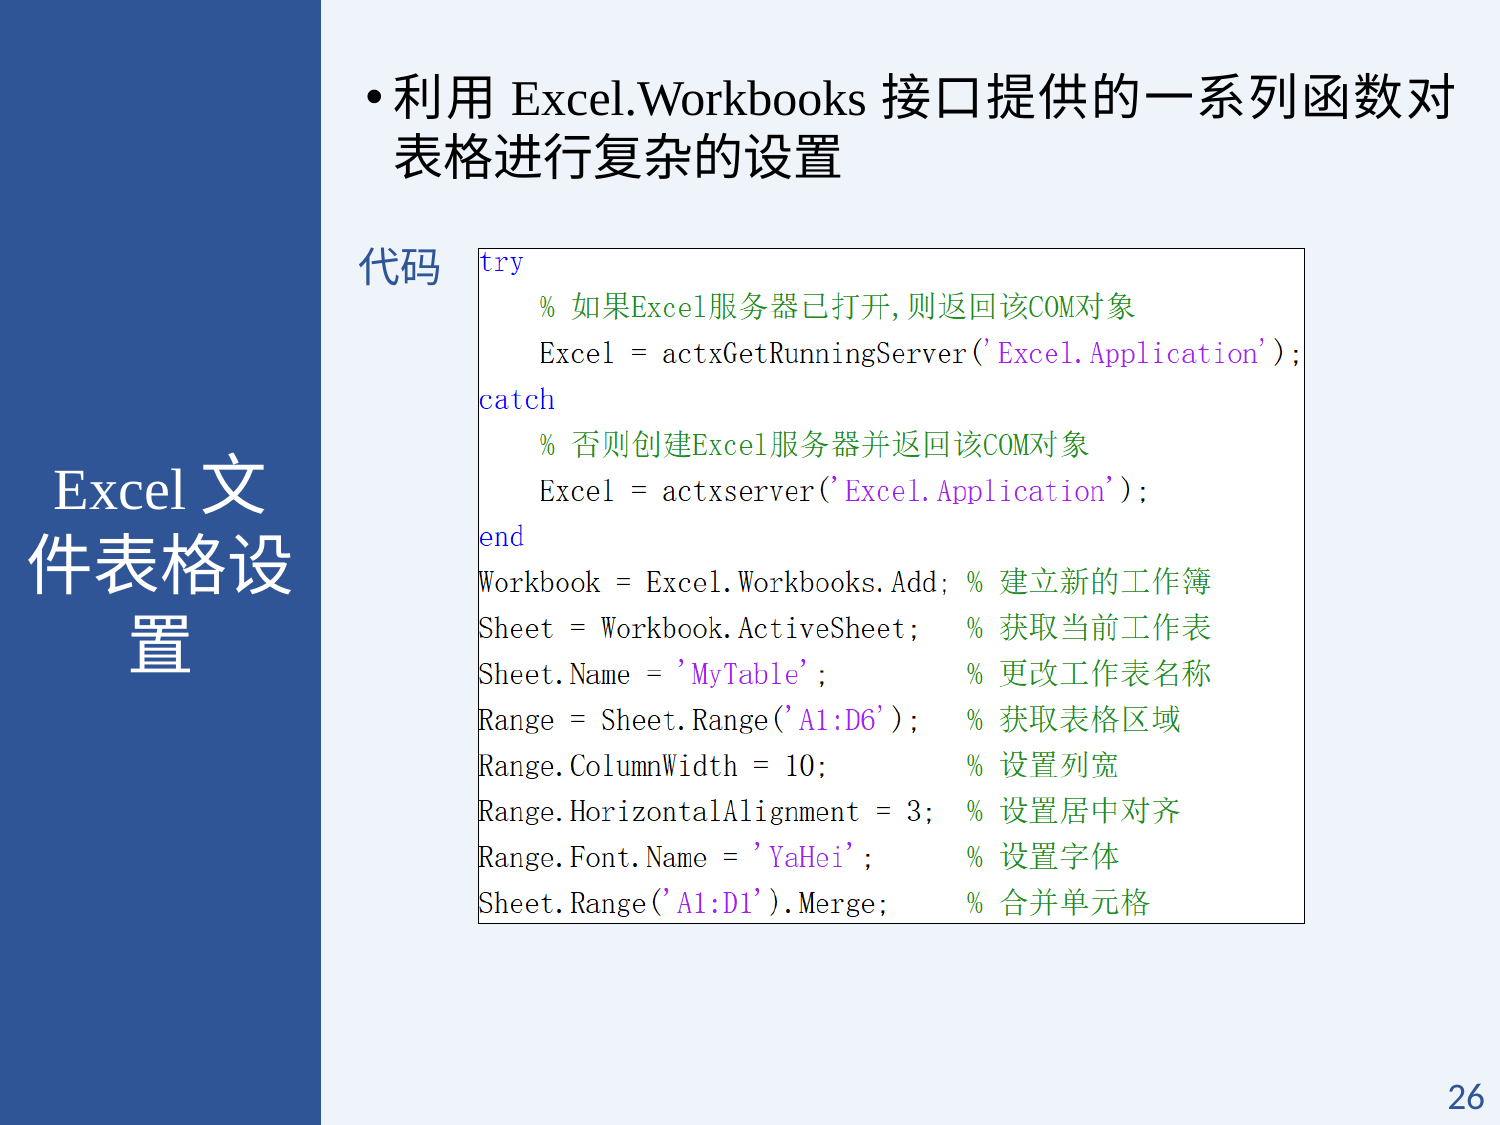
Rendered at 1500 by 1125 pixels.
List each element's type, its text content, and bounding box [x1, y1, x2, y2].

list Excel文件表格设置 [7, 164, 314, 961]
picture [478, 248, 1305, 924]
list 利用Excel.Workbooks接口提供的一系列函数对表格进行复杂的设置 [350, 58, 1472, 1053]
text_box 代码 [344, 232, 470, 298]
